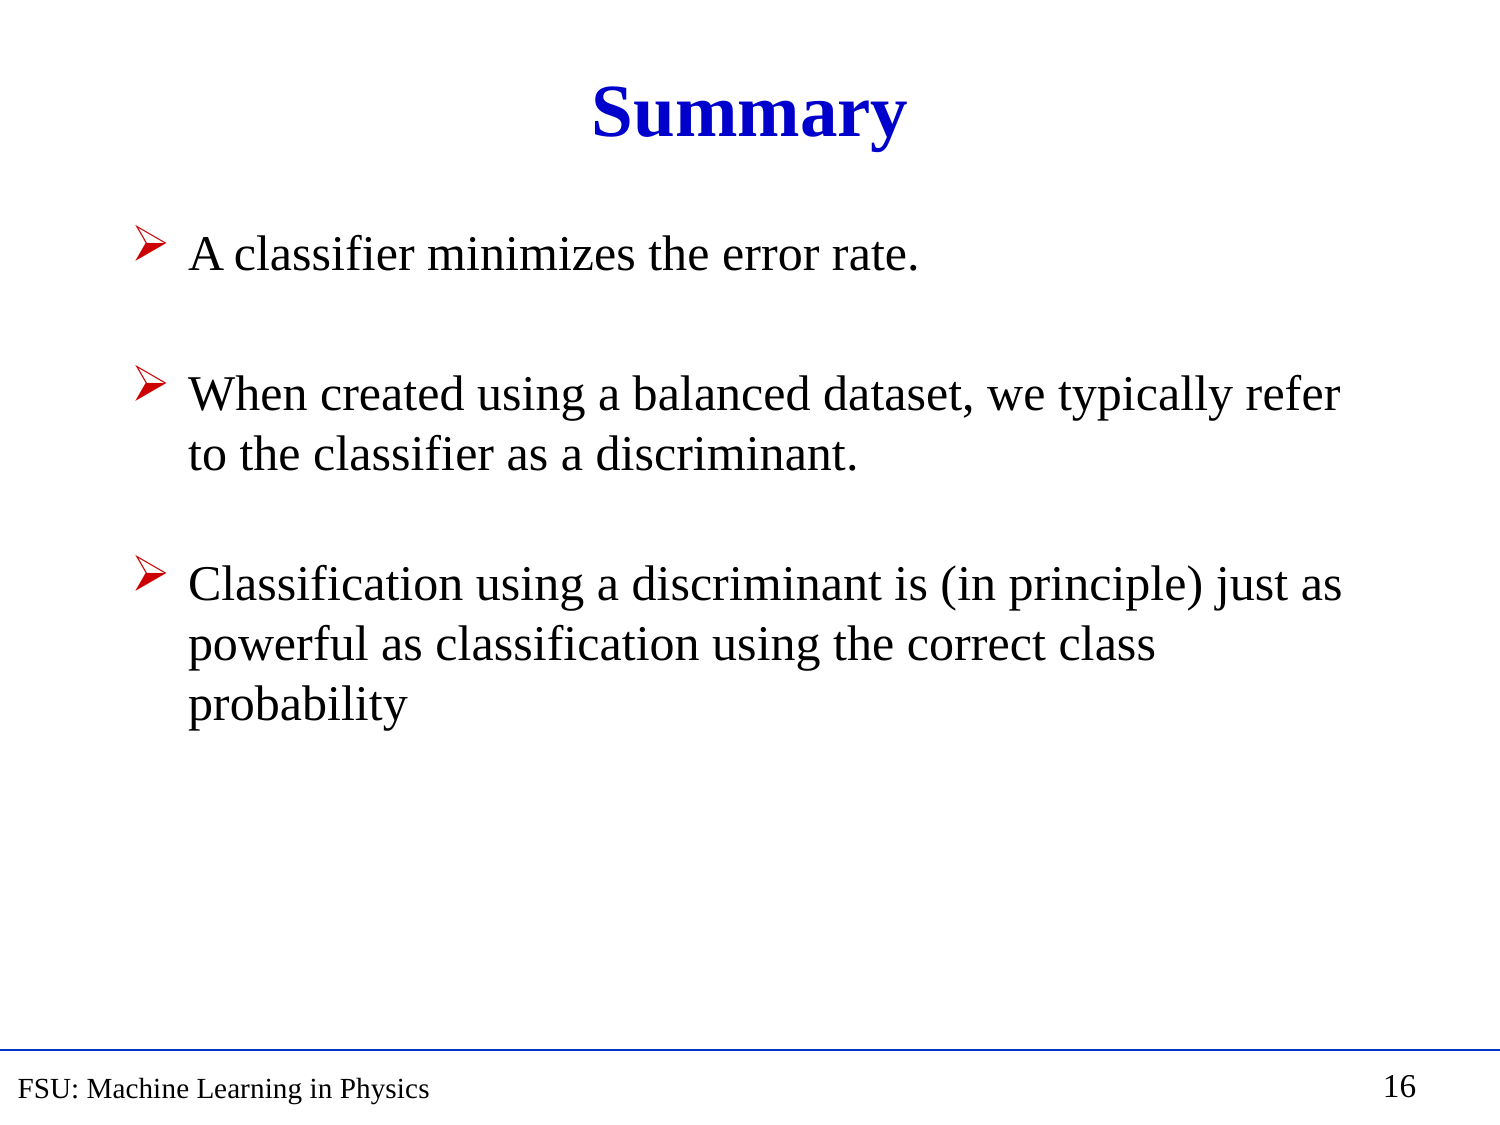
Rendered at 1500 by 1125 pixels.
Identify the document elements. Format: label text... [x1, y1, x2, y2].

title Summary [112, 37, 1388, 176]
list A classifier minimizes the error rate. When created using a balanced dataset, we typically refer to the classifier as a discriminant. Classification using a discriminant is (in principle) just as powerful as classification using the correct class probability [116, 212, 1388, 1004]
